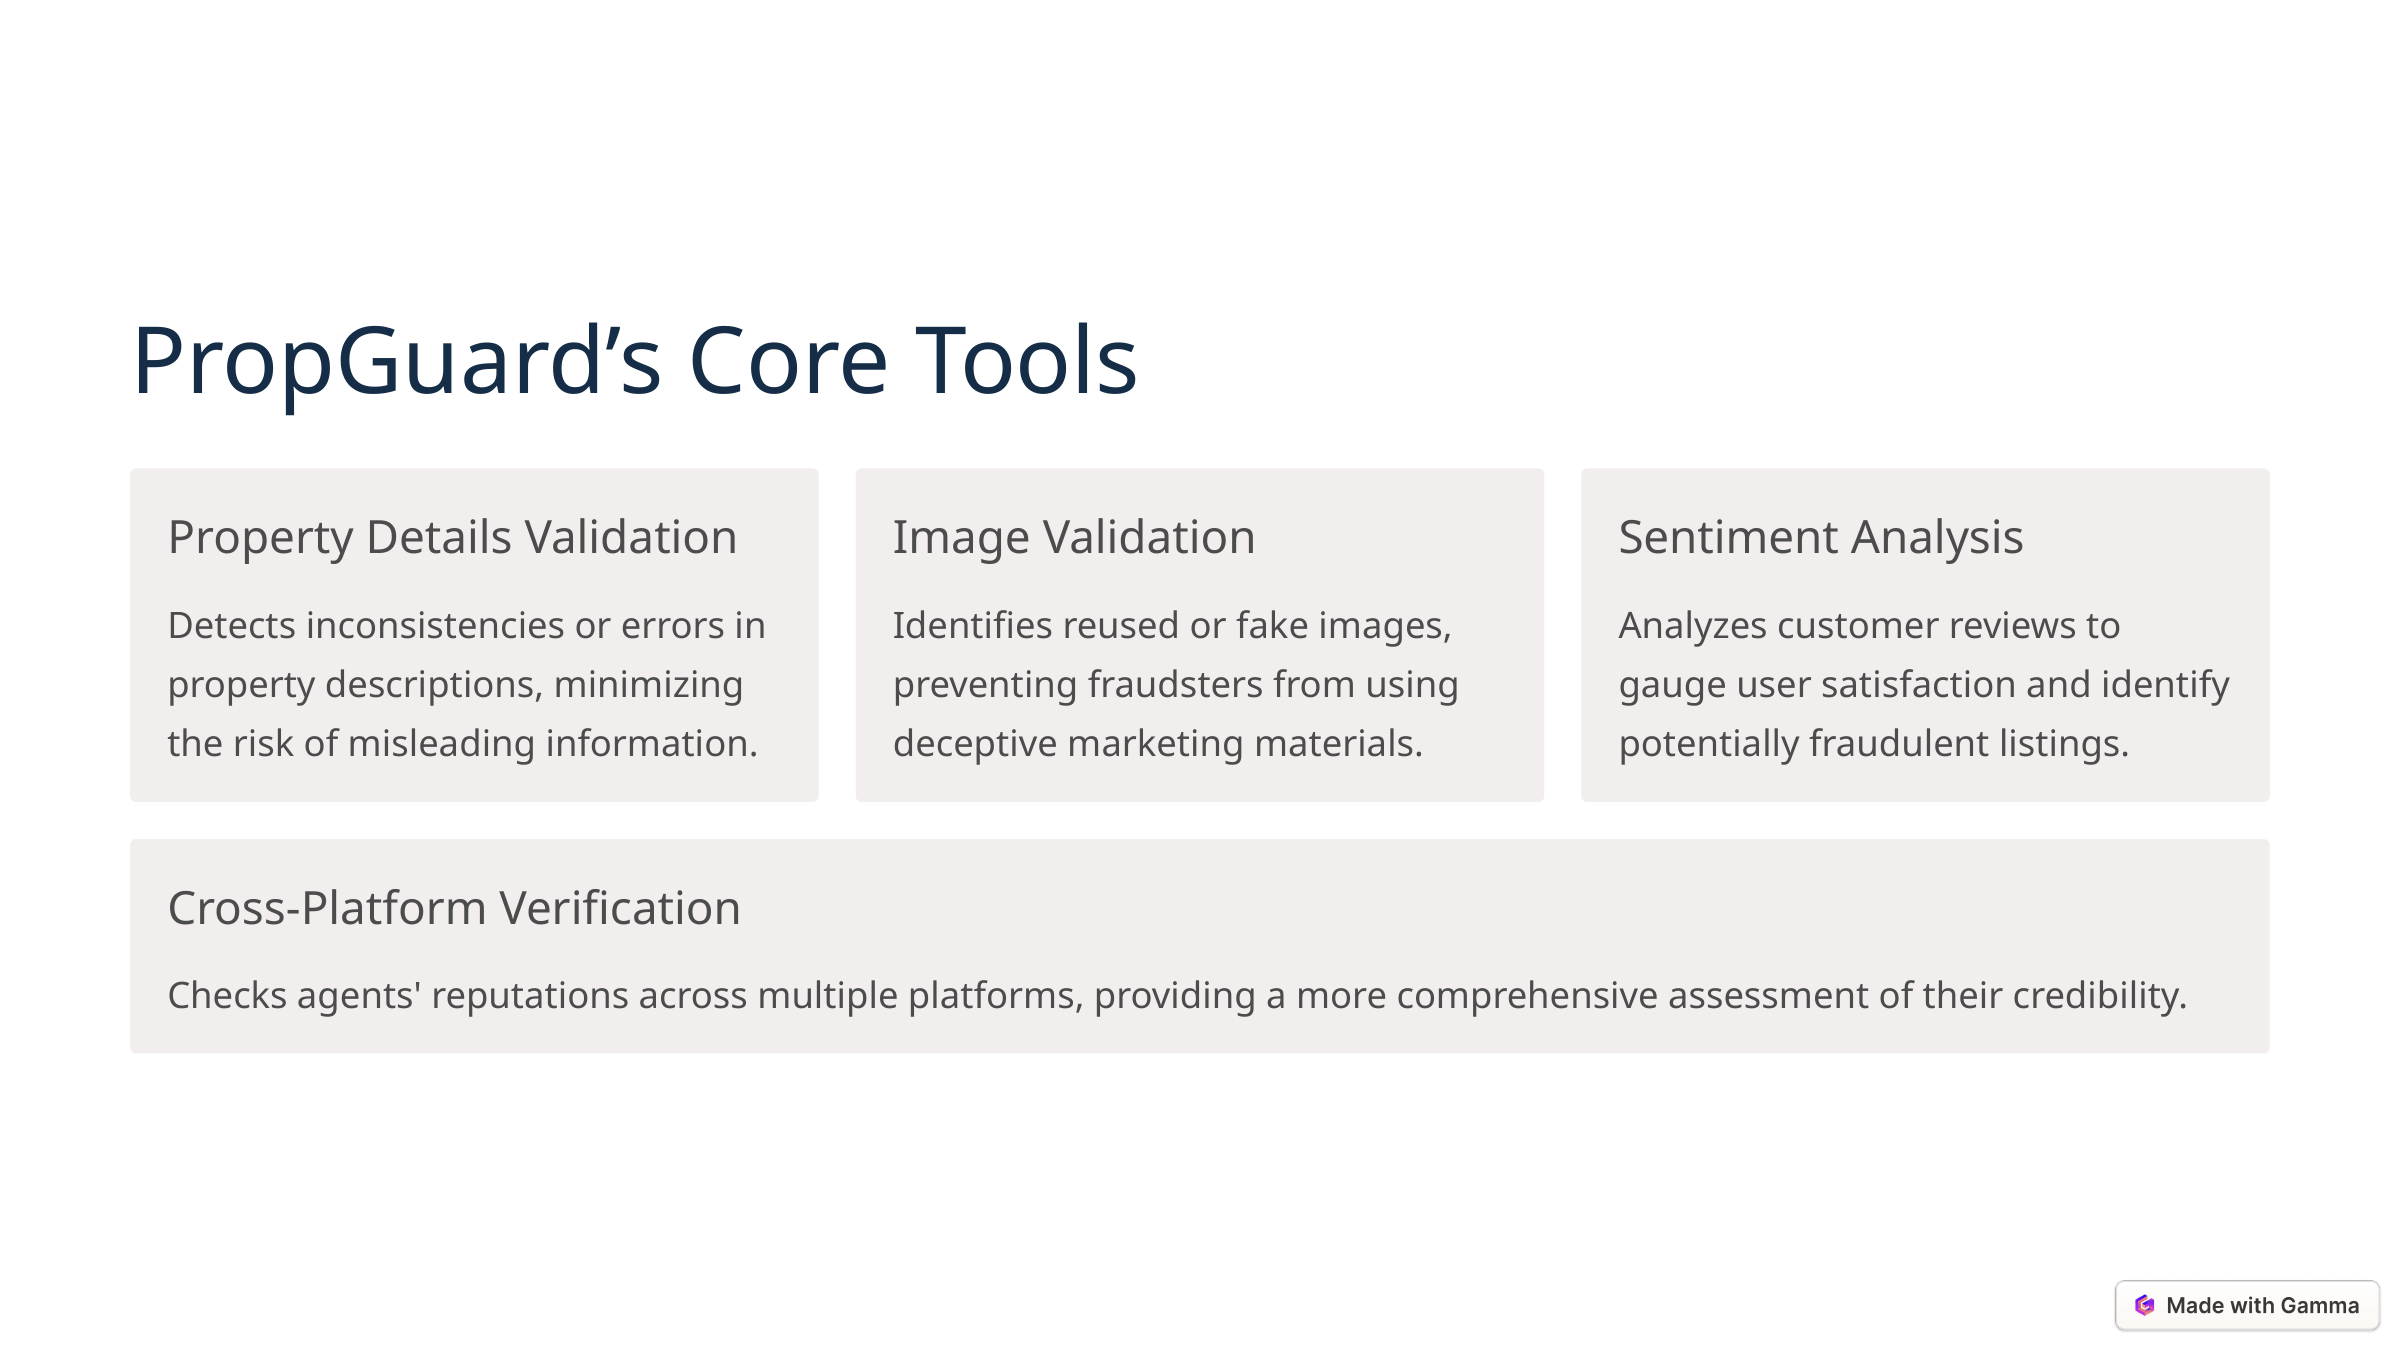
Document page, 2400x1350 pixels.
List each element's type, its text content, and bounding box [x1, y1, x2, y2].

text_box Identifies reused or fake images, preventing fraudsters from using deceptive marketing materials. [892, 586, 1507, 765]
text_box [130, 468, 819, 802]
text_box Image Validation [892, 505, 1359, 564]
text_box Sentiment Analysis [1618, 505, 2084, 564]
text_box Analyzes customer reviews to gauge user satisfaction and identify potentially fraudulent listings. [1618, 586, 2233, 765]
text_box Detects inconsistencies or errors in property descriptions, minimizing the risk of misleading information. [167, 586, 782, 765]
text_box PropGuard’s Core Tools [130, 296, 1061, 413]
text_box Cross-Platform Verification [167, 876, 697, 935]
text_box Property Details Validation [167, 505, 688, 564]
picture [2106, 1271, 2389, 1339]
text_box Checks agents' reputations across multiple platforms, providing a more comprehensive assessment of their credibility. [167, 956, 2233, 1017]
text_box [1581, 468, 2270, 802]
text_box [130, 839, 2270, 1054]
text_box [855, 468, 1545, 802]
